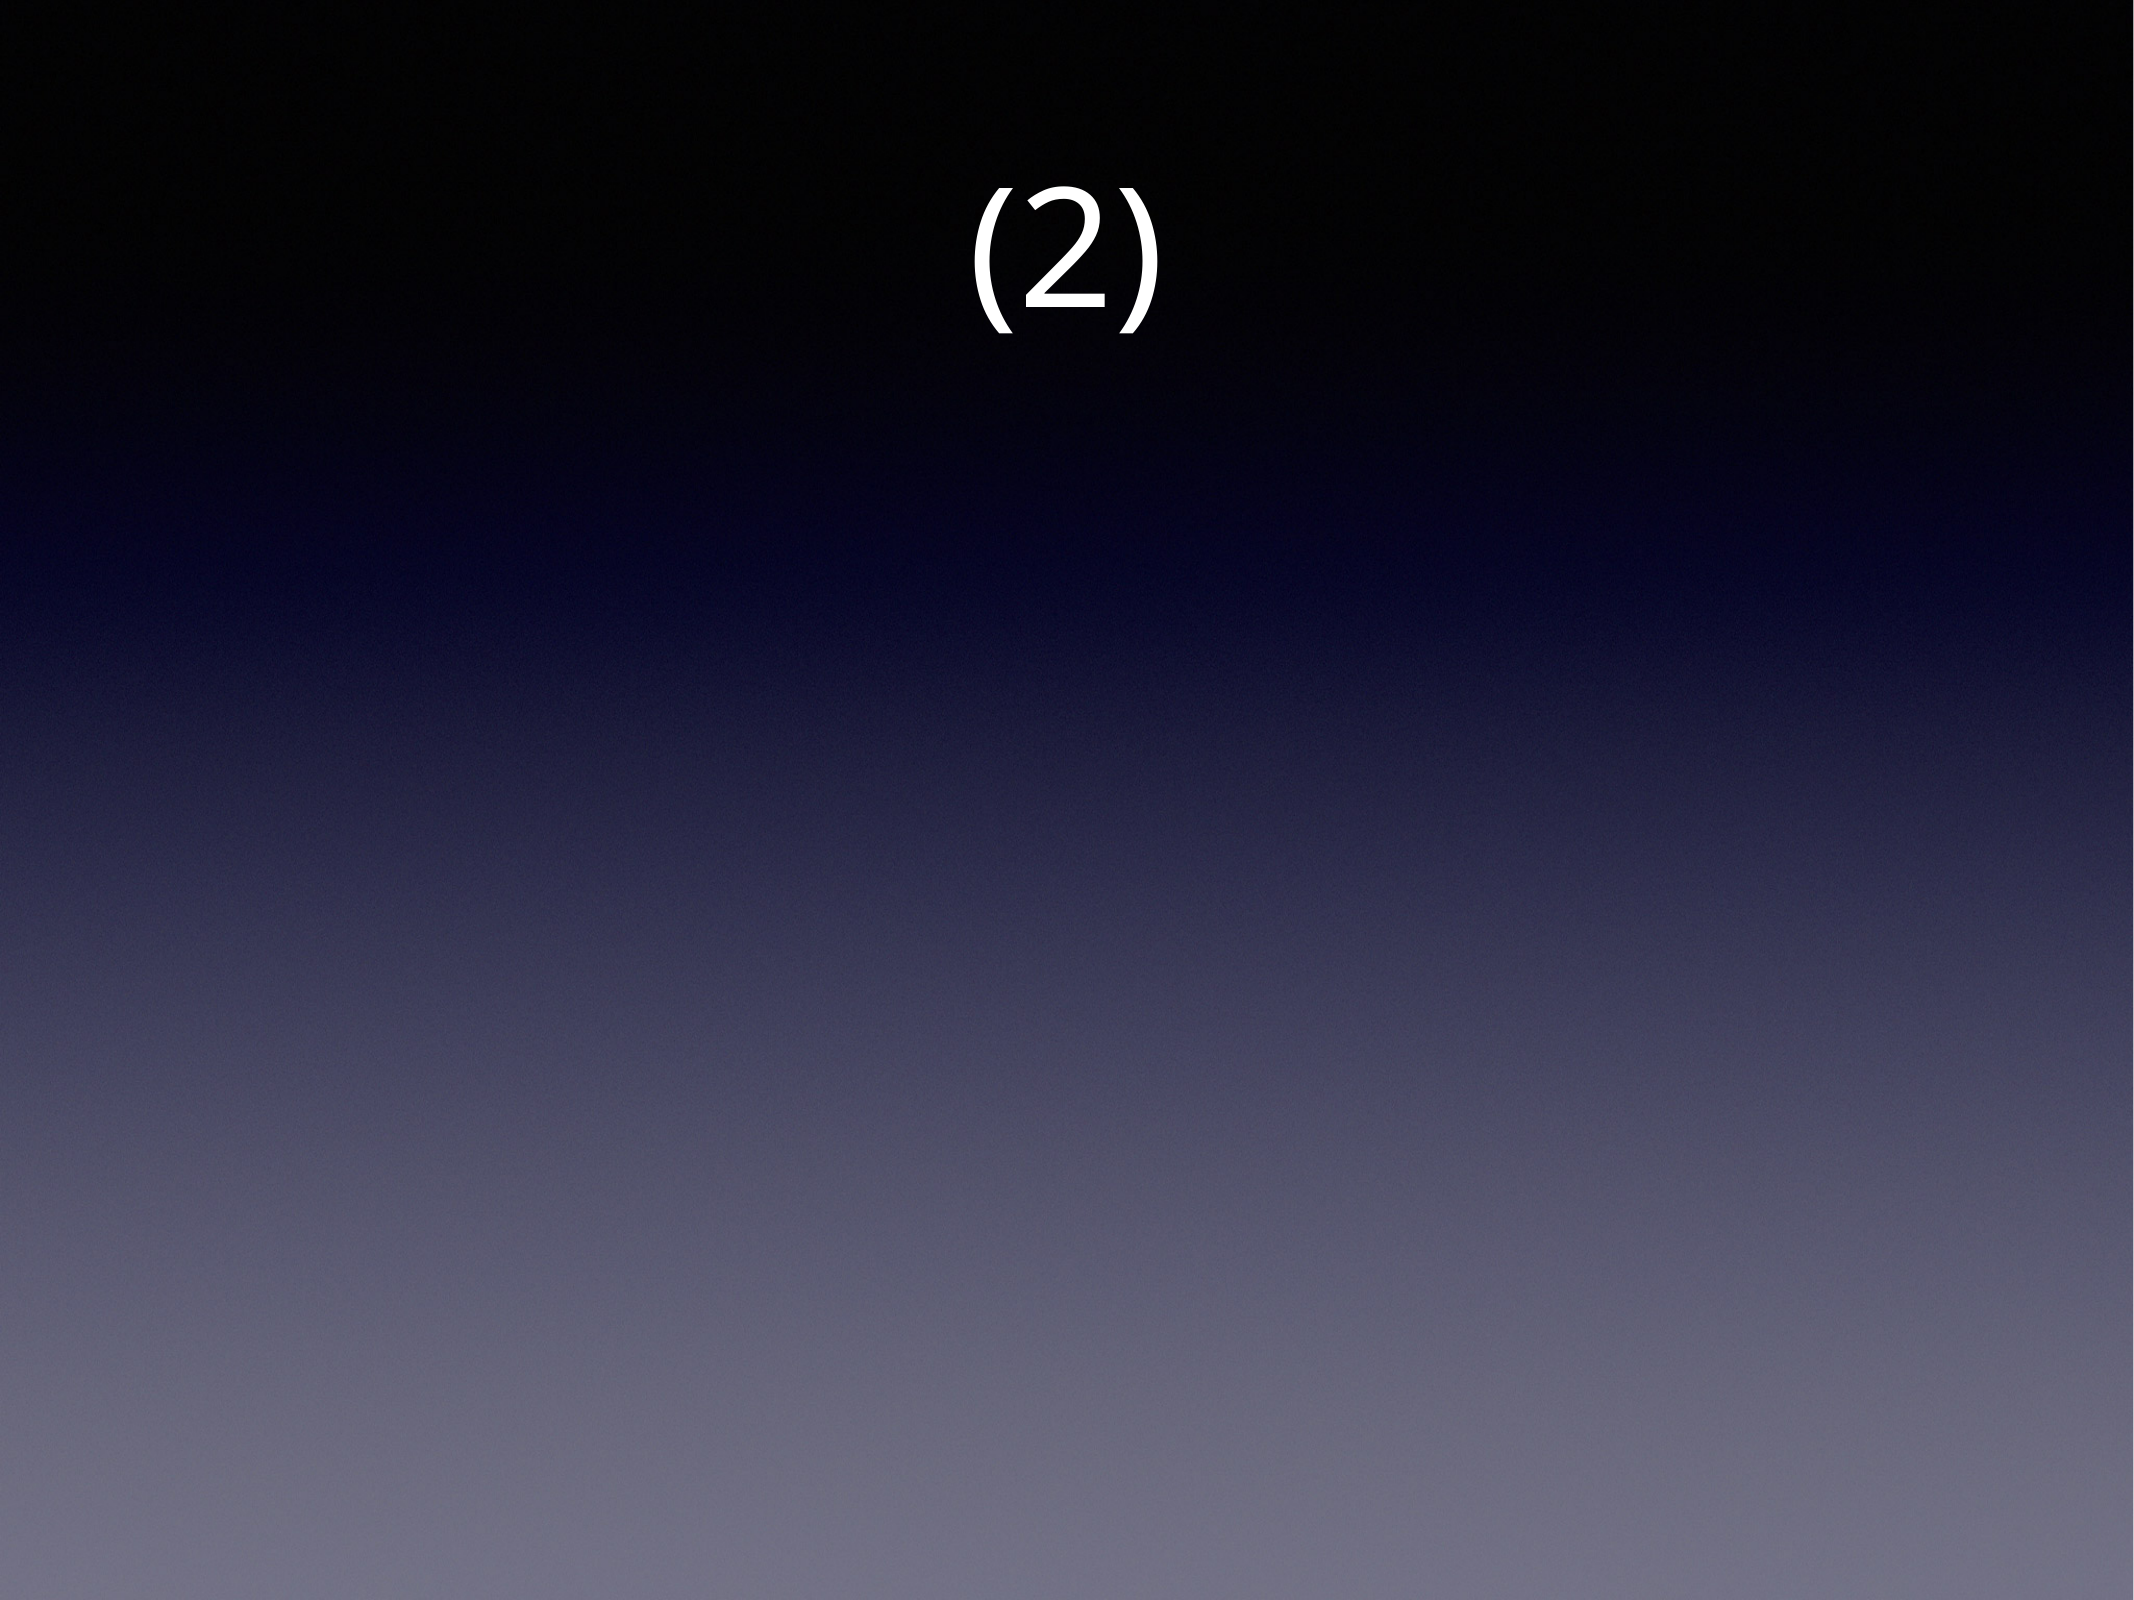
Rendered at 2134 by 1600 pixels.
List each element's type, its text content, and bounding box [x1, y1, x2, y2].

title (2) [155, 66, 1978, 416]
picture [0, 0, 2134, 1600]
